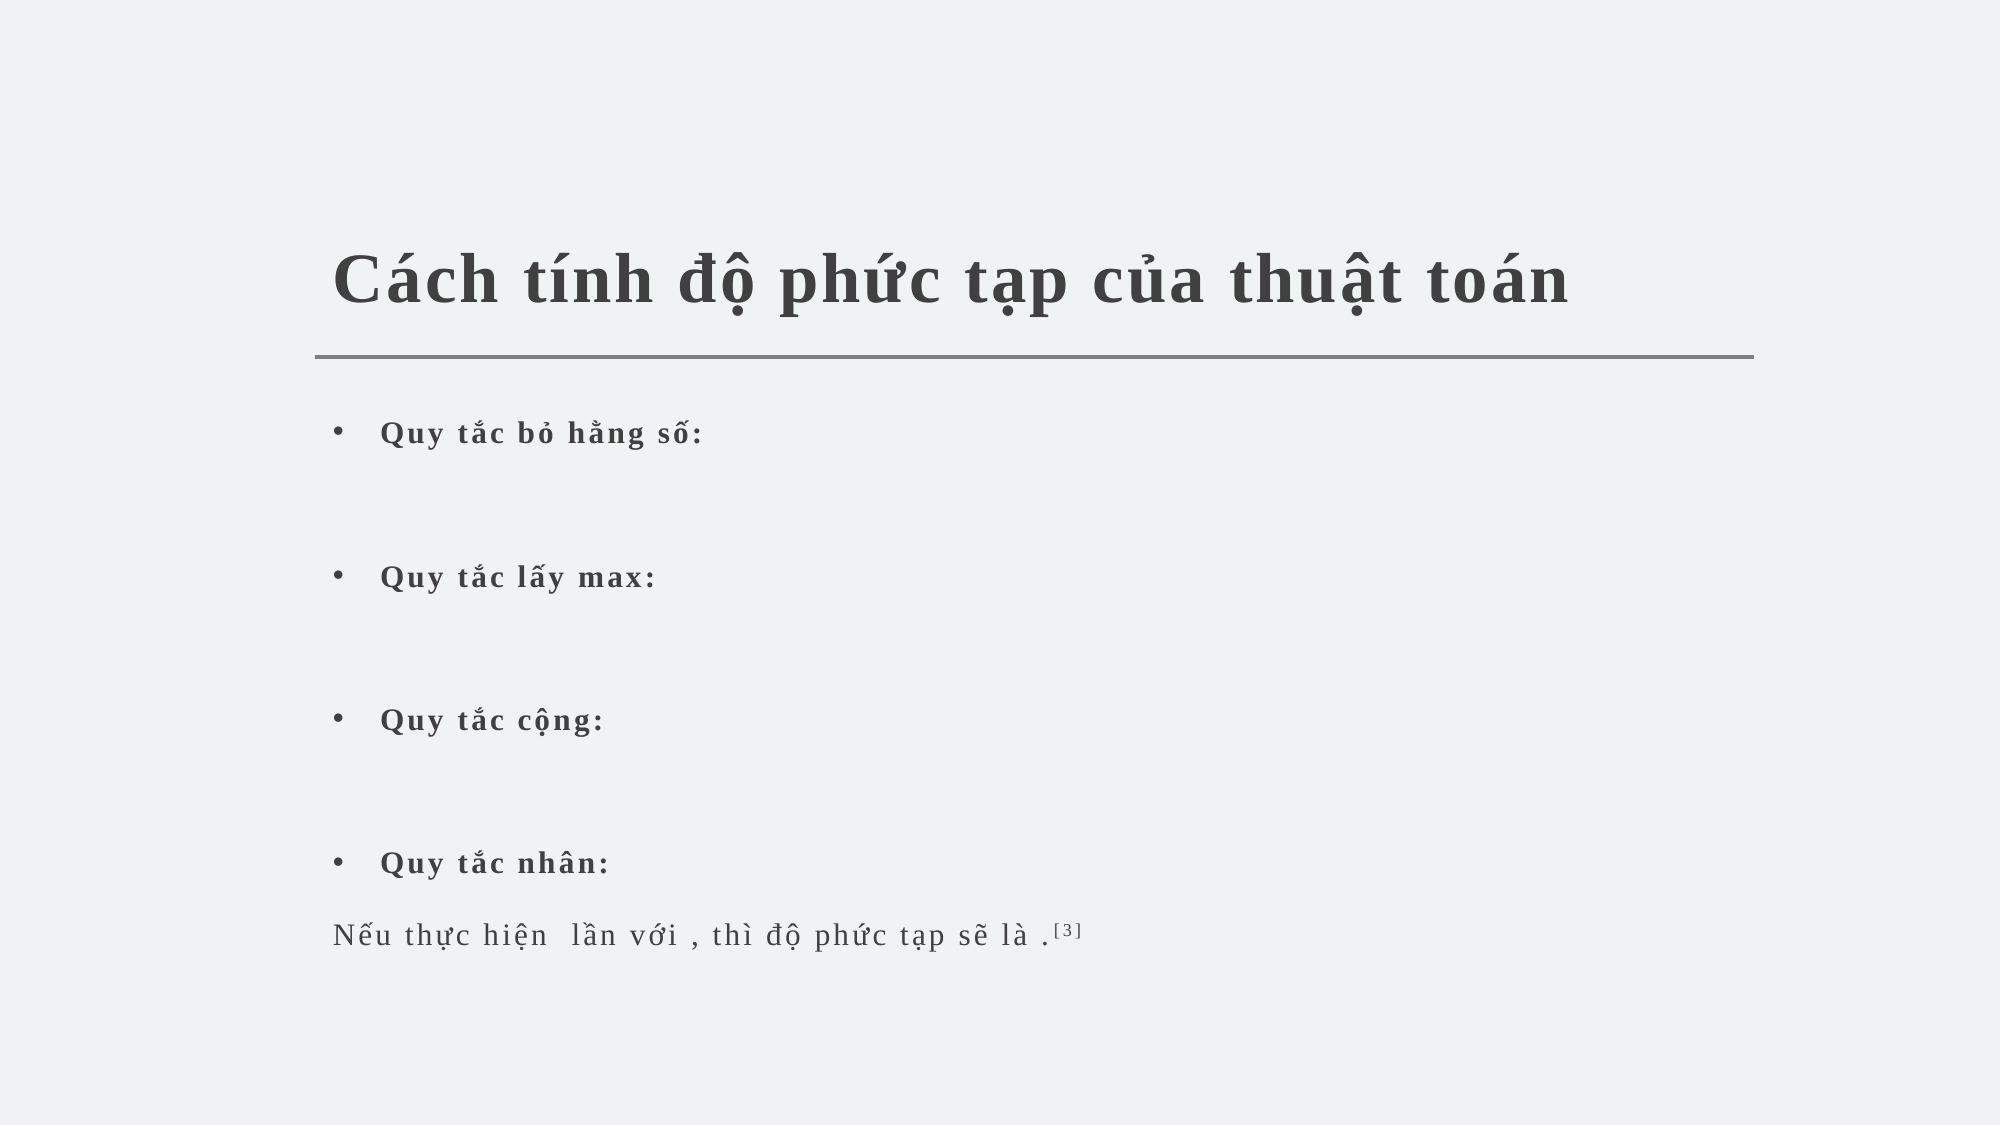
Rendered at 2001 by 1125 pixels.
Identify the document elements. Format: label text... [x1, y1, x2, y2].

title Cách tính độ phức tạp của thuật toán [315, 111, 1754, 333]
